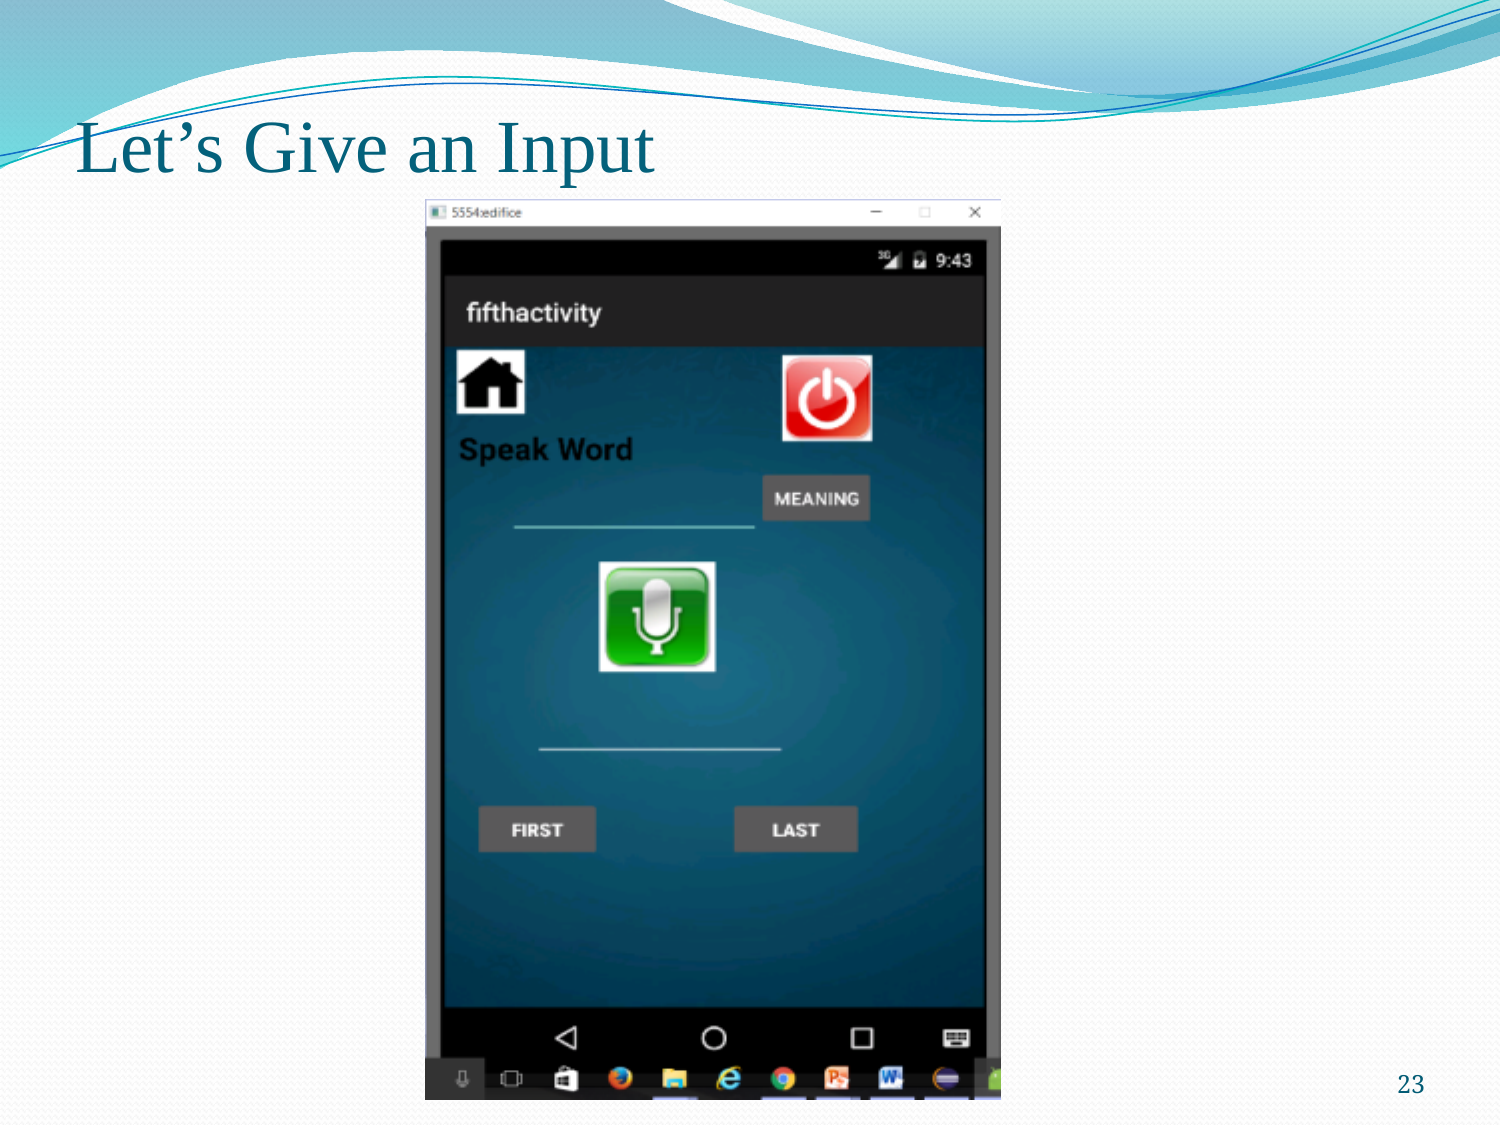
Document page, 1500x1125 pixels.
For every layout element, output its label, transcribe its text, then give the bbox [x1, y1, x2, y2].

title Let’s Give an Input [75, 115, 1413, 188]
slide_number 23 [1299, 1042, 1425, 1103]
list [424, 199, 1001, 1101]
